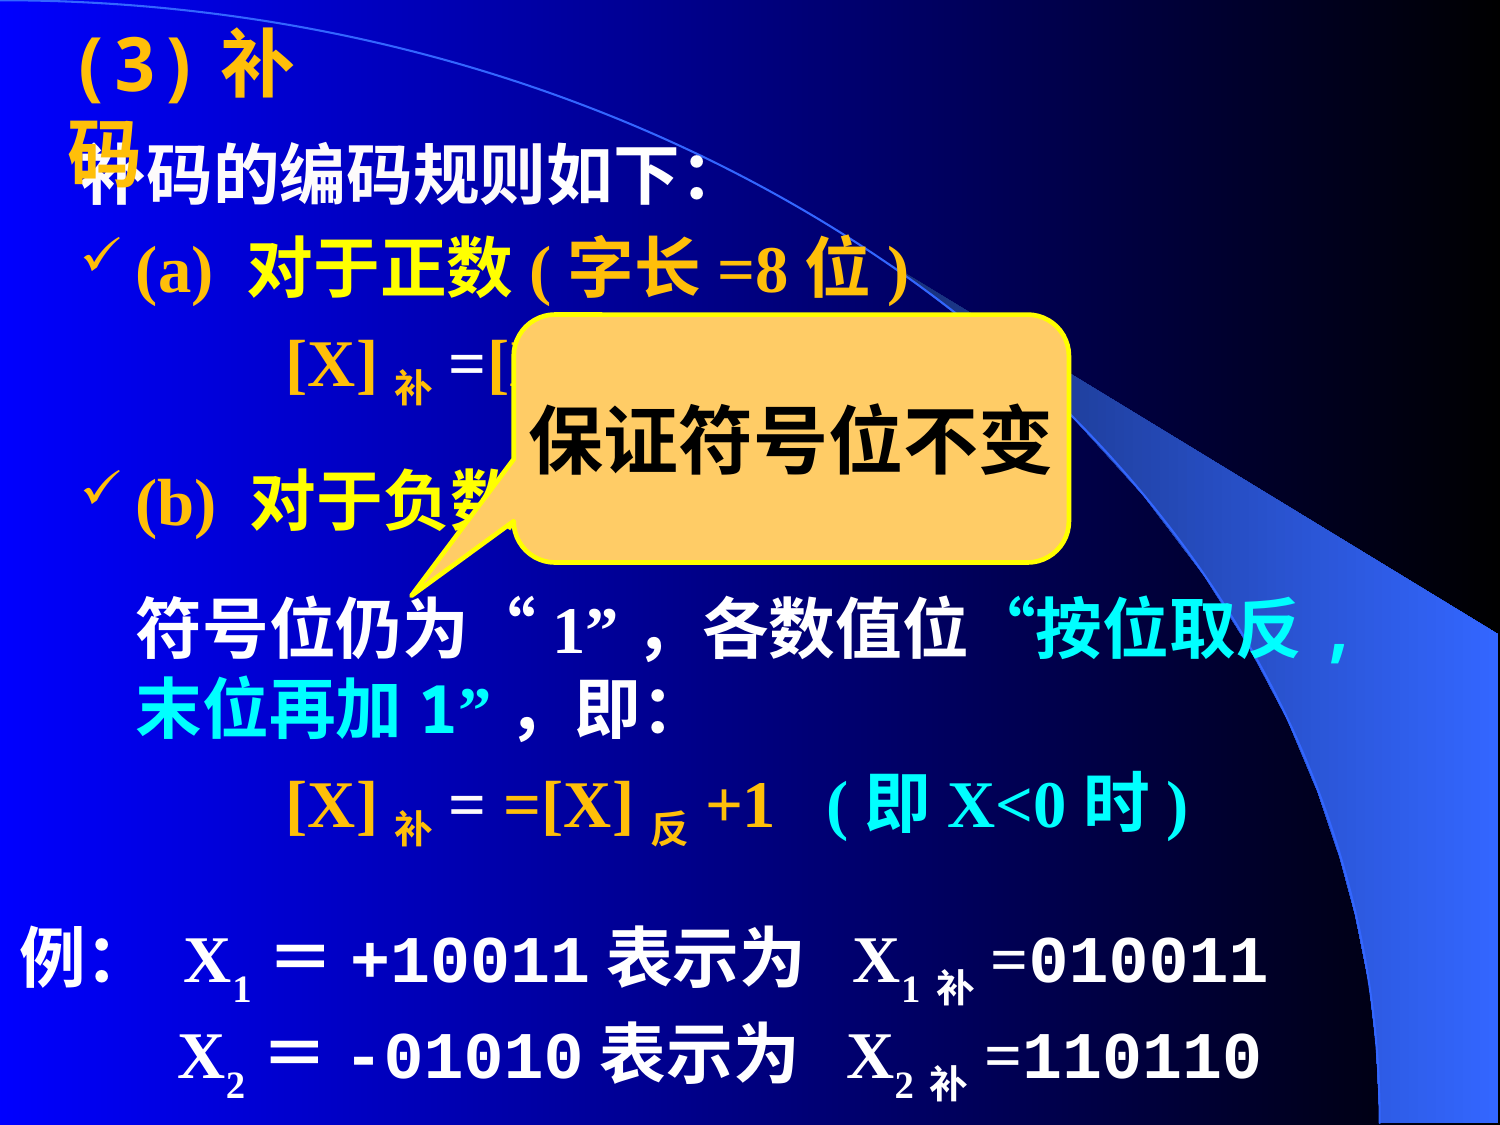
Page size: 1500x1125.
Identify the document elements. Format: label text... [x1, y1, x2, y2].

text_box X2＝-01010表示为 X2补=110110 [162, 1004, 1277, 1114]
text_box (3)补码 [53, 9, 361, 205]
text_box 例： X1＝+10011表示为 X1补=010011 [4, 908, 1284, 1018]
list 补码的编码规则如下： (a) 对于正数(字长=8位) [X]补=[X]原 (即X≥0时) (b) 对于负数(字长=8位) 符号位仍为“1”，各数值位“按位取反,末位再加1”，即： [X]补= =[X]反+1 (即X<0时) [64, 125, 1453, 882]
text_box 保证符号位不变 [411, 314, 1069, 596]
